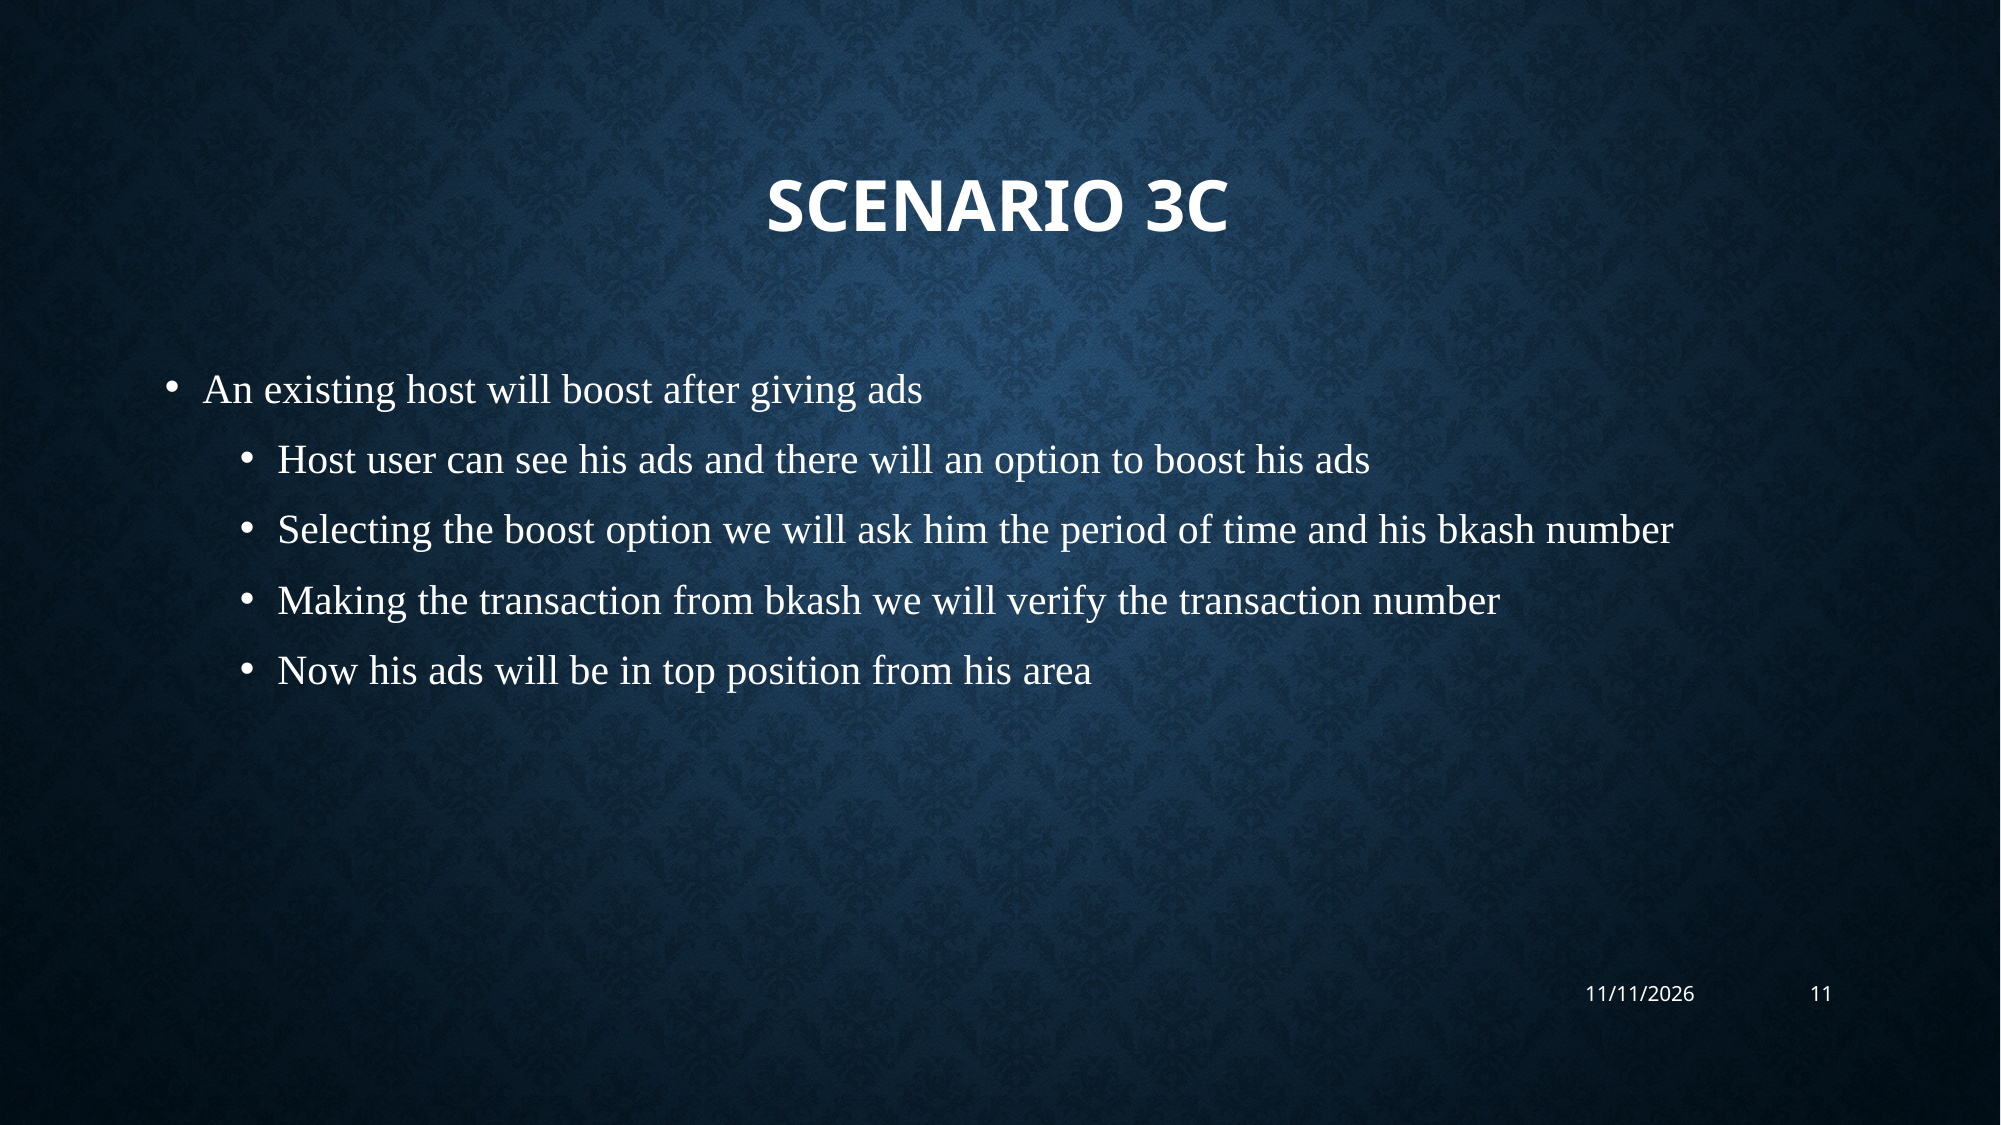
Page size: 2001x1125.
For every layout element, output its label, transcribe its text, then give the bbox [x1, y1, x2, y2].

slide_number 11 [1724, 965, 1849, 1025]
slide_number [1259, 965, 1710, 1025]
list An existing host will boost after giving ads Host user can see his ads and there will an option to boost his ads Selecting the boost option we will ask him the period of time and his bkash number Making the transaction from bkash we will verify the transaction number Now his ads will be in top position from his area [149, 343, 1849, 950]
title Scenario 3c [149, 99, 1849, 318]
